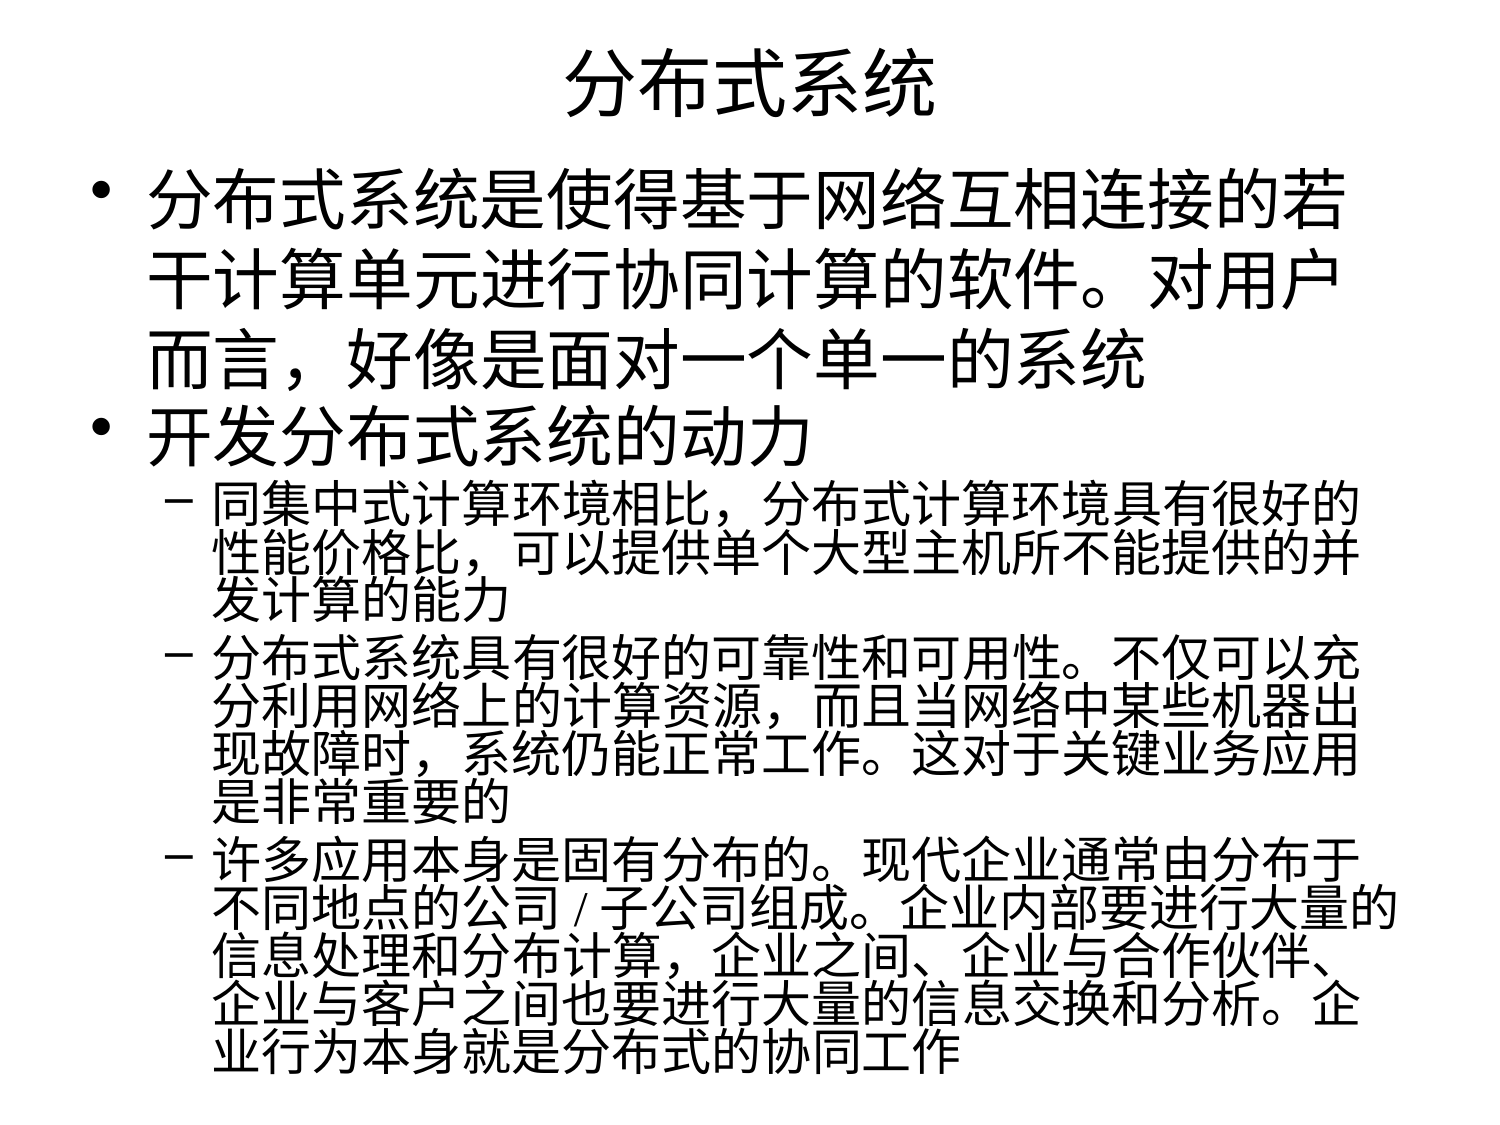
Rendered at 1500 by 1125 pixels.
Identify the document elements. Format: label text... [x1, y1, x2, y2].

list 分布式系统是使得基于网络互相连接的若干计算单元进行协同计算的软件。对用户而言，好像是面对一个单一的系统 开发分布式系统的动力 同集中式计算环境相比，分布式计算环境具有很好的性能价格比，可以提供单个大型主机所不能提供的并发计算的能力 分布式系统具有很好的可靠性和可用性。不仅可以充分利用网络上的计算资源，而且当网络中某些机器出现故障时，系统仍能正常工作。这对于关键业务应用是非常重要的 许多应用本身是固有分布的。现代企业通常由分布于不同地点的公司/子公司组成。企业内部要进行大量的信息处理和分布计算，企业之间、企业与合作伙伴、企业与客户之间也要进行大量的信息交换和分析。企业行为本身就是分布式的协同工作 [75, 149, 1425, 1125]
title 分布式系统 [75, 12, 1425, 149]
